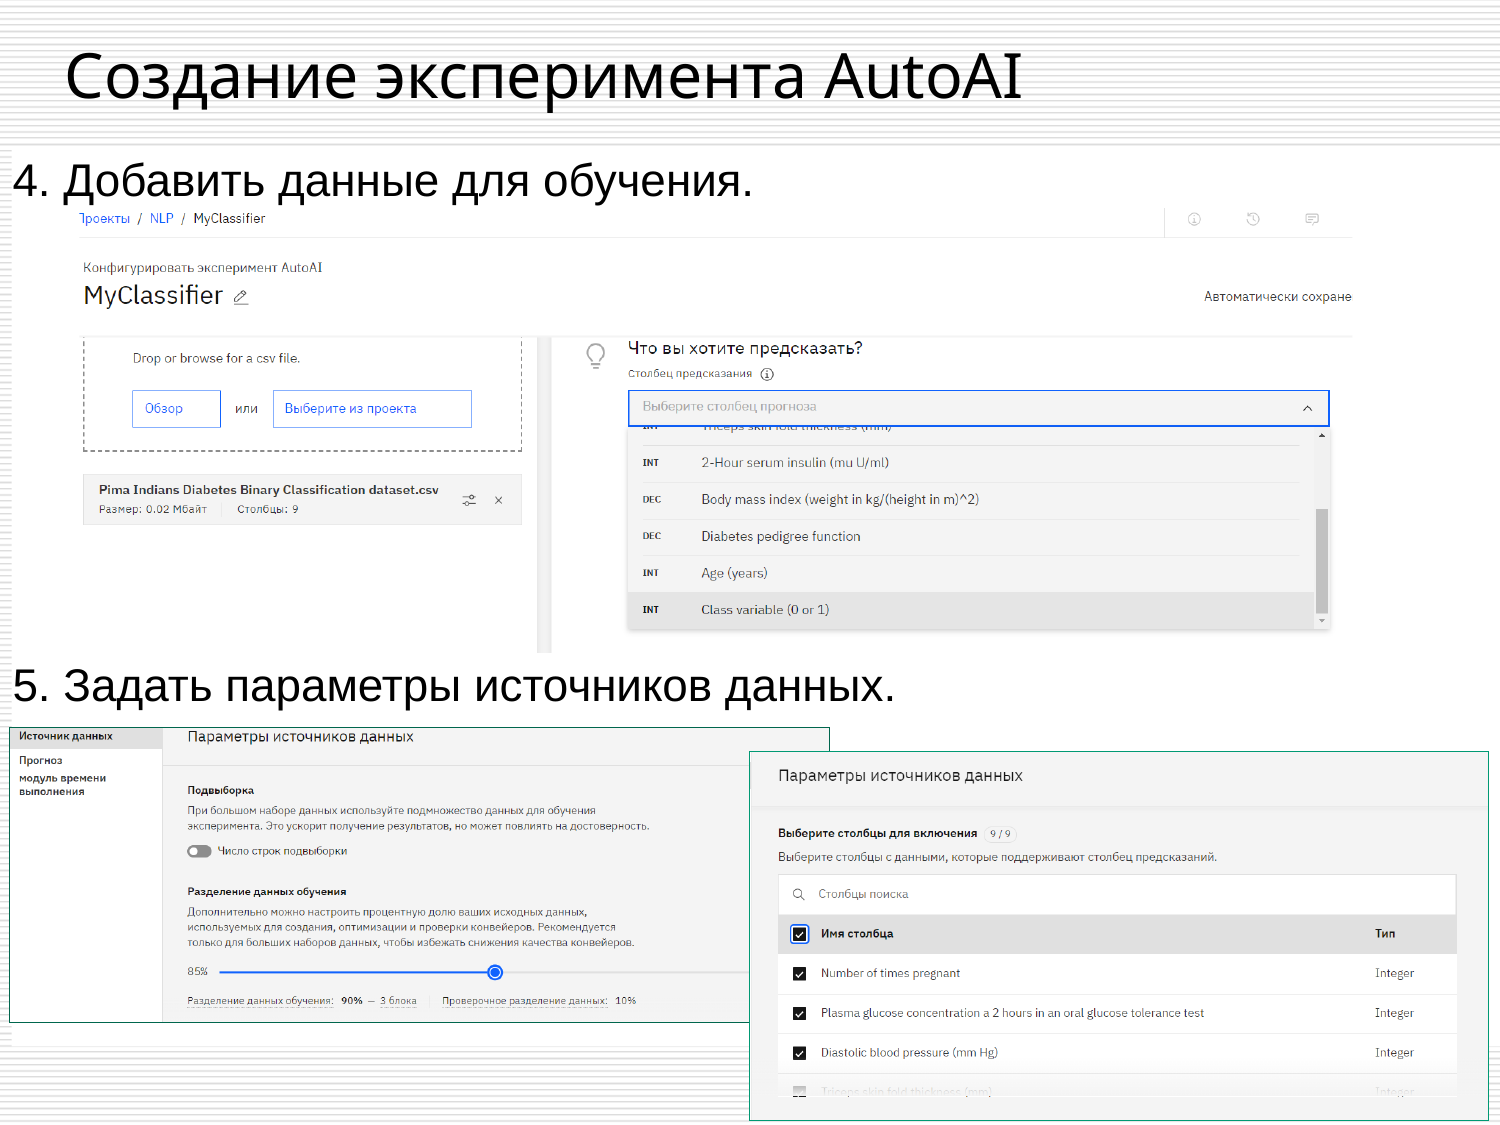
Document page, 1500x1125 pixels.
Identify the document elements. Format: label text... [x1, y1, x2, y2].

picture [79, 208, 1353, 653]
text_box Создание эксперимента AutoAI [64, 0, 1500, 148]
text_box 4. Добавить данные для обучения. 5. Задать параметры источников данных. [11, 148, 1500, 1047]
picture [0, 0, 1500, 1125]
